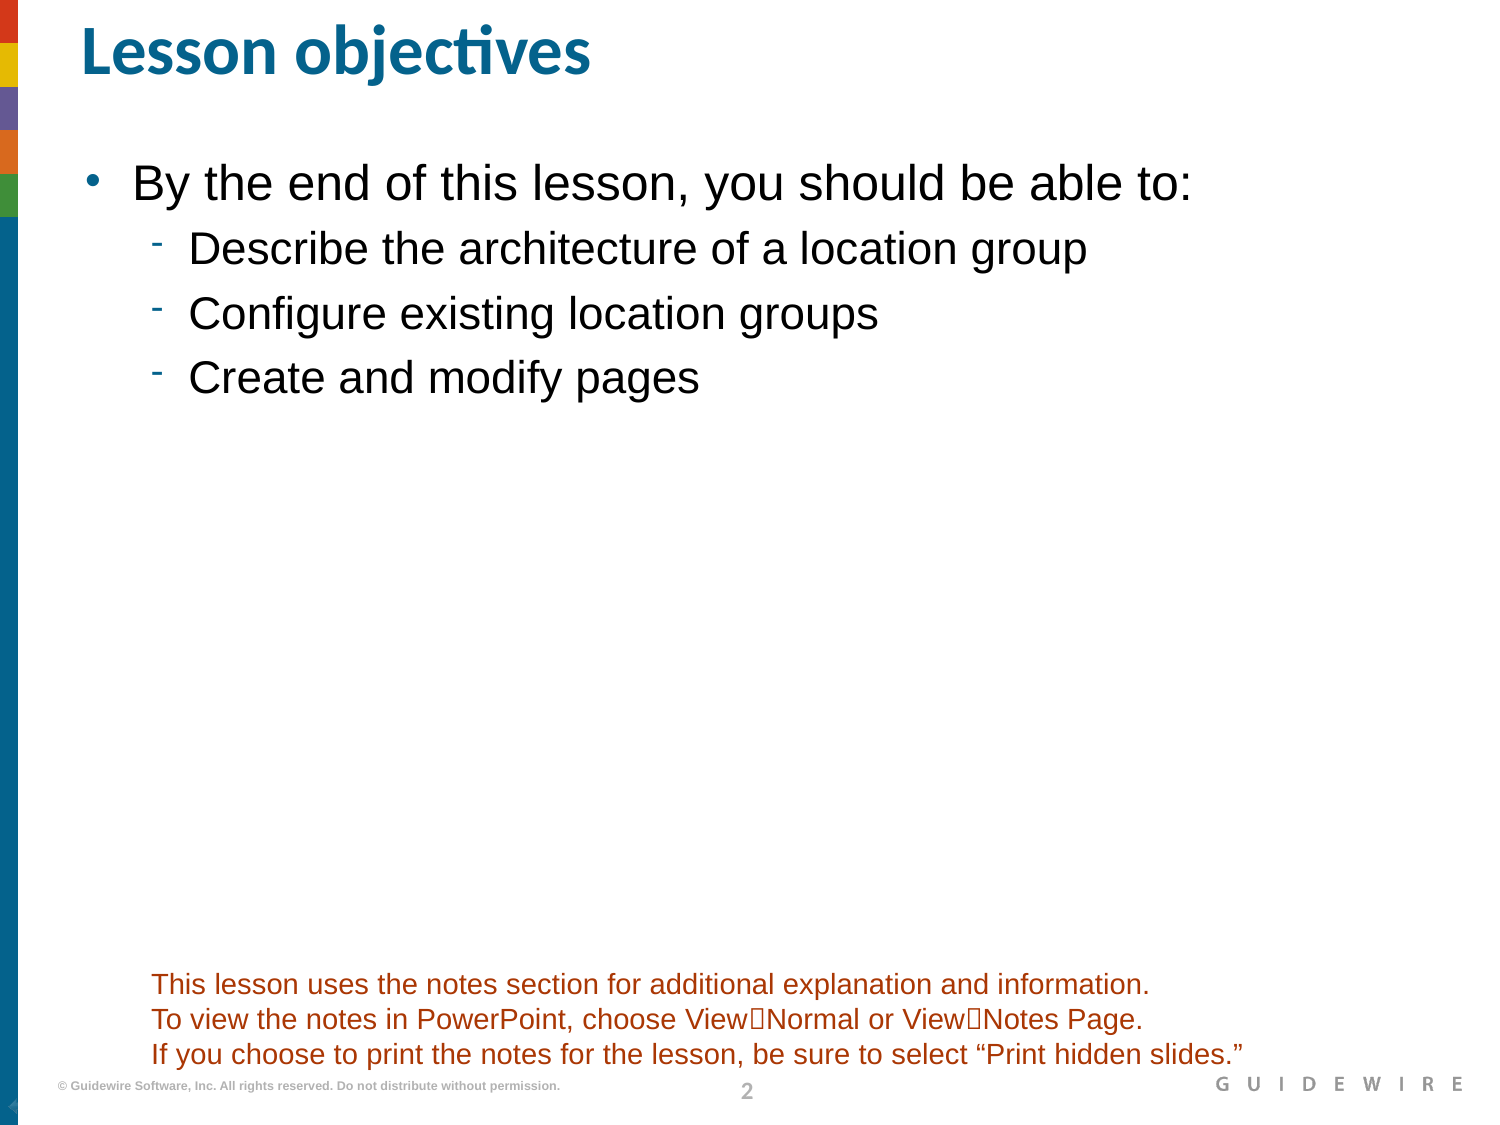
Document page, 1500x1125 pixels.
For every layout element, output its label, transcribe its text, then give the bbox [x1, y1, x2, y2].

list By the end of this lesson, you should be able to: Describe the architecture of a location group Configure existing location groups Create and modify pages [85, 149, 1450, 1050]
text_box This lesson uses the notes section for additional explanation and information. To view the notes in PowerPoint, choose ViewNormal or ViewNotes Page. If you choose to print the notes for the lesson, be sure to select “Print hidden slides.” [76, 965, 1379, 1111]
picture [1379, 1073, 1480, 1096]
picture [10, 1101, 18, 1111]
picture [0, 0, 18, 216]
title Lesson objectives [81, 19, 1446, 142]
